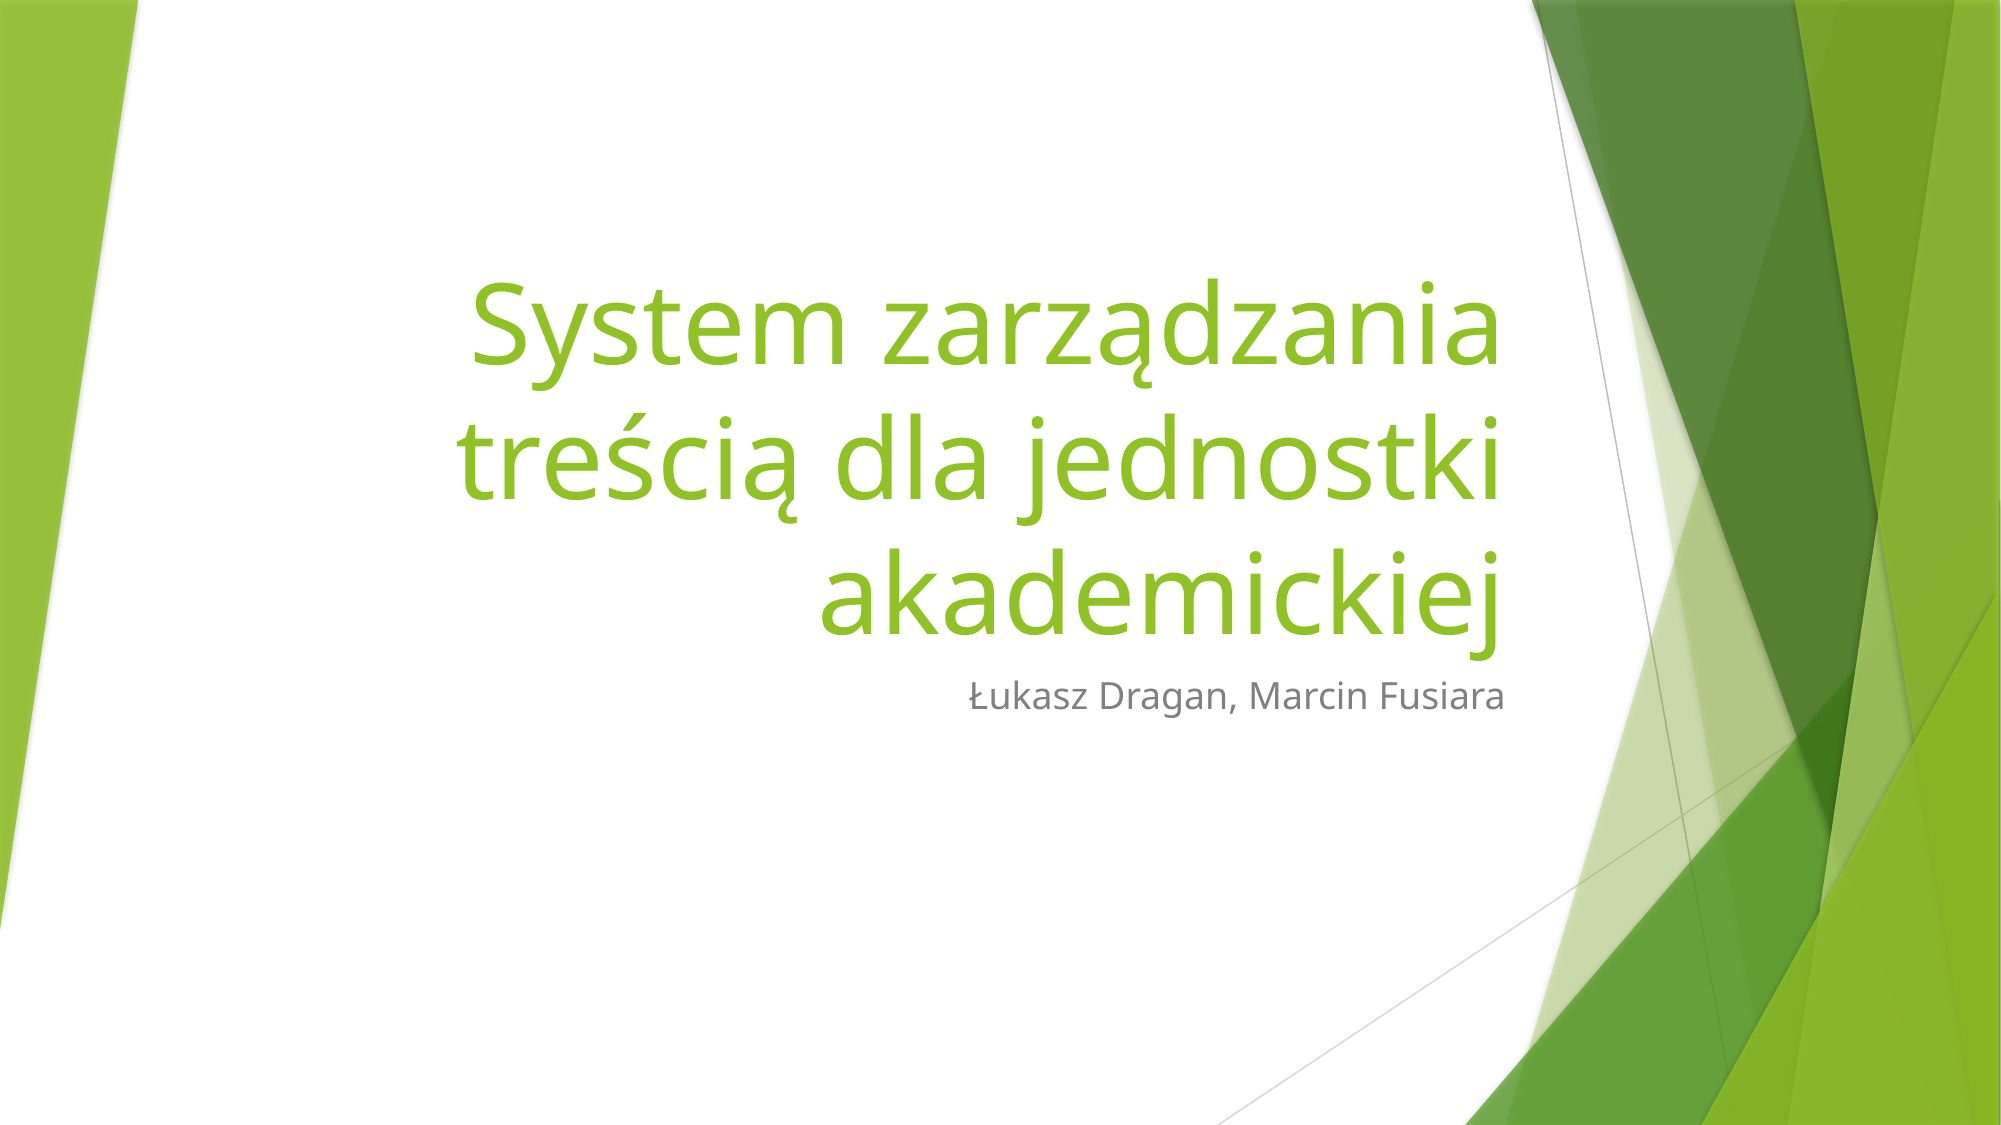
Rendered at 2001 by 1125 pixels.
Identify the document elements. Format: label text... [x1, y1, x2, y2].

subtitle Łukasz Dragan, Marcin Fusiara [247, 664, 1522, 845]
title System zarządzania treścią dla jednostki akademickiej [247, 394, 1522, 664]
